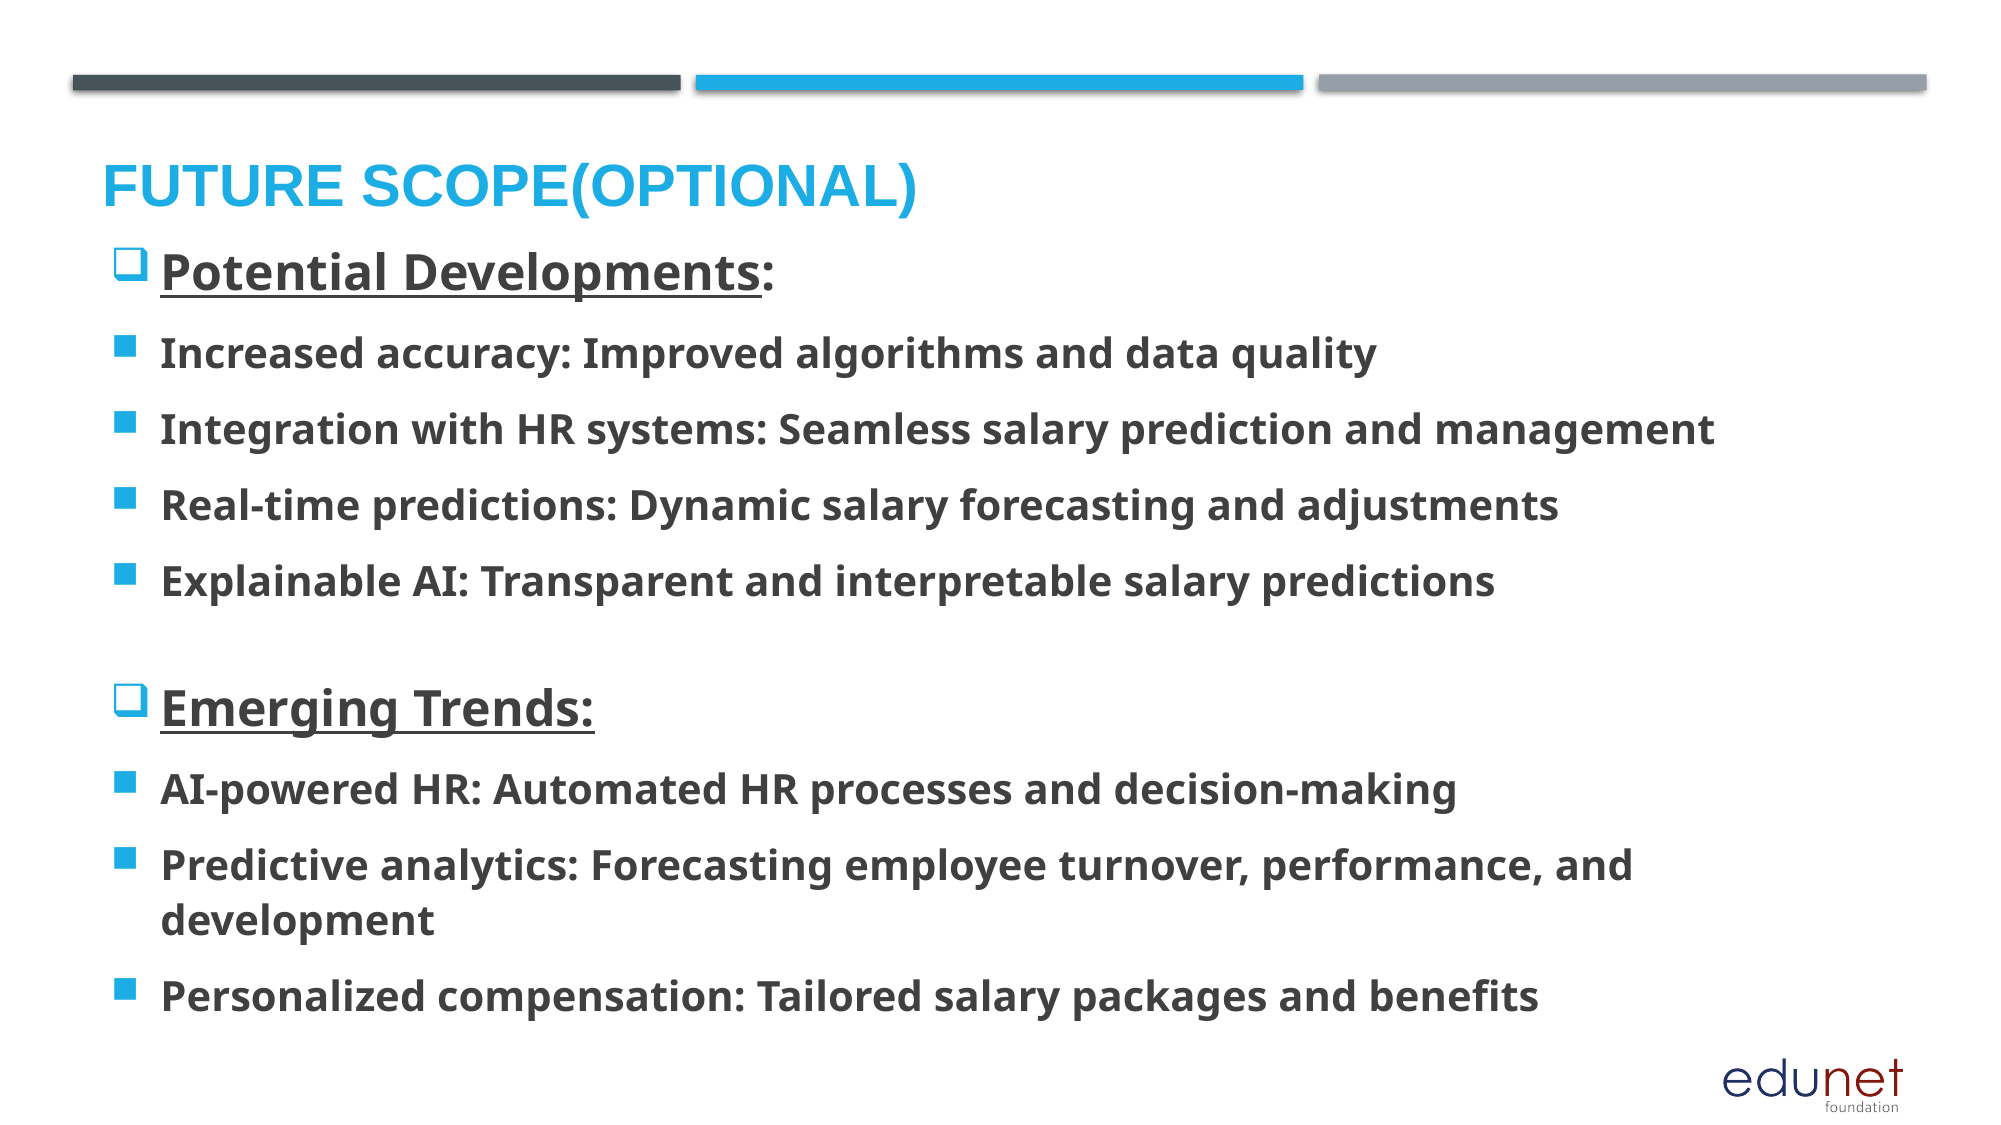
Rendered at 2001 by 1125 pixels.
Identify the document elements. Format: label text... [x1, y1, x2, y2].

text_box Future scope(Optional) [87, 138, 1898, 226]
picture [1719, 1056, 1905, 1116]
list Potential Developments: Increased accuracy: Improved algorithms and data quality Integration with HR systems: Seamless salary prediction and management Real-time predictions: Dynamic salary forecasting and adjustments Explainable AI: Transparent and interpretable salary predictions Emerging Trends: AI-powered HR: Automated HR processes and decision-making Predictive analytics: Forecasting employee turnover, performance, and development Personalized compensation: Tailored salary packages and benefits [95, 225, 1905, 1029]
